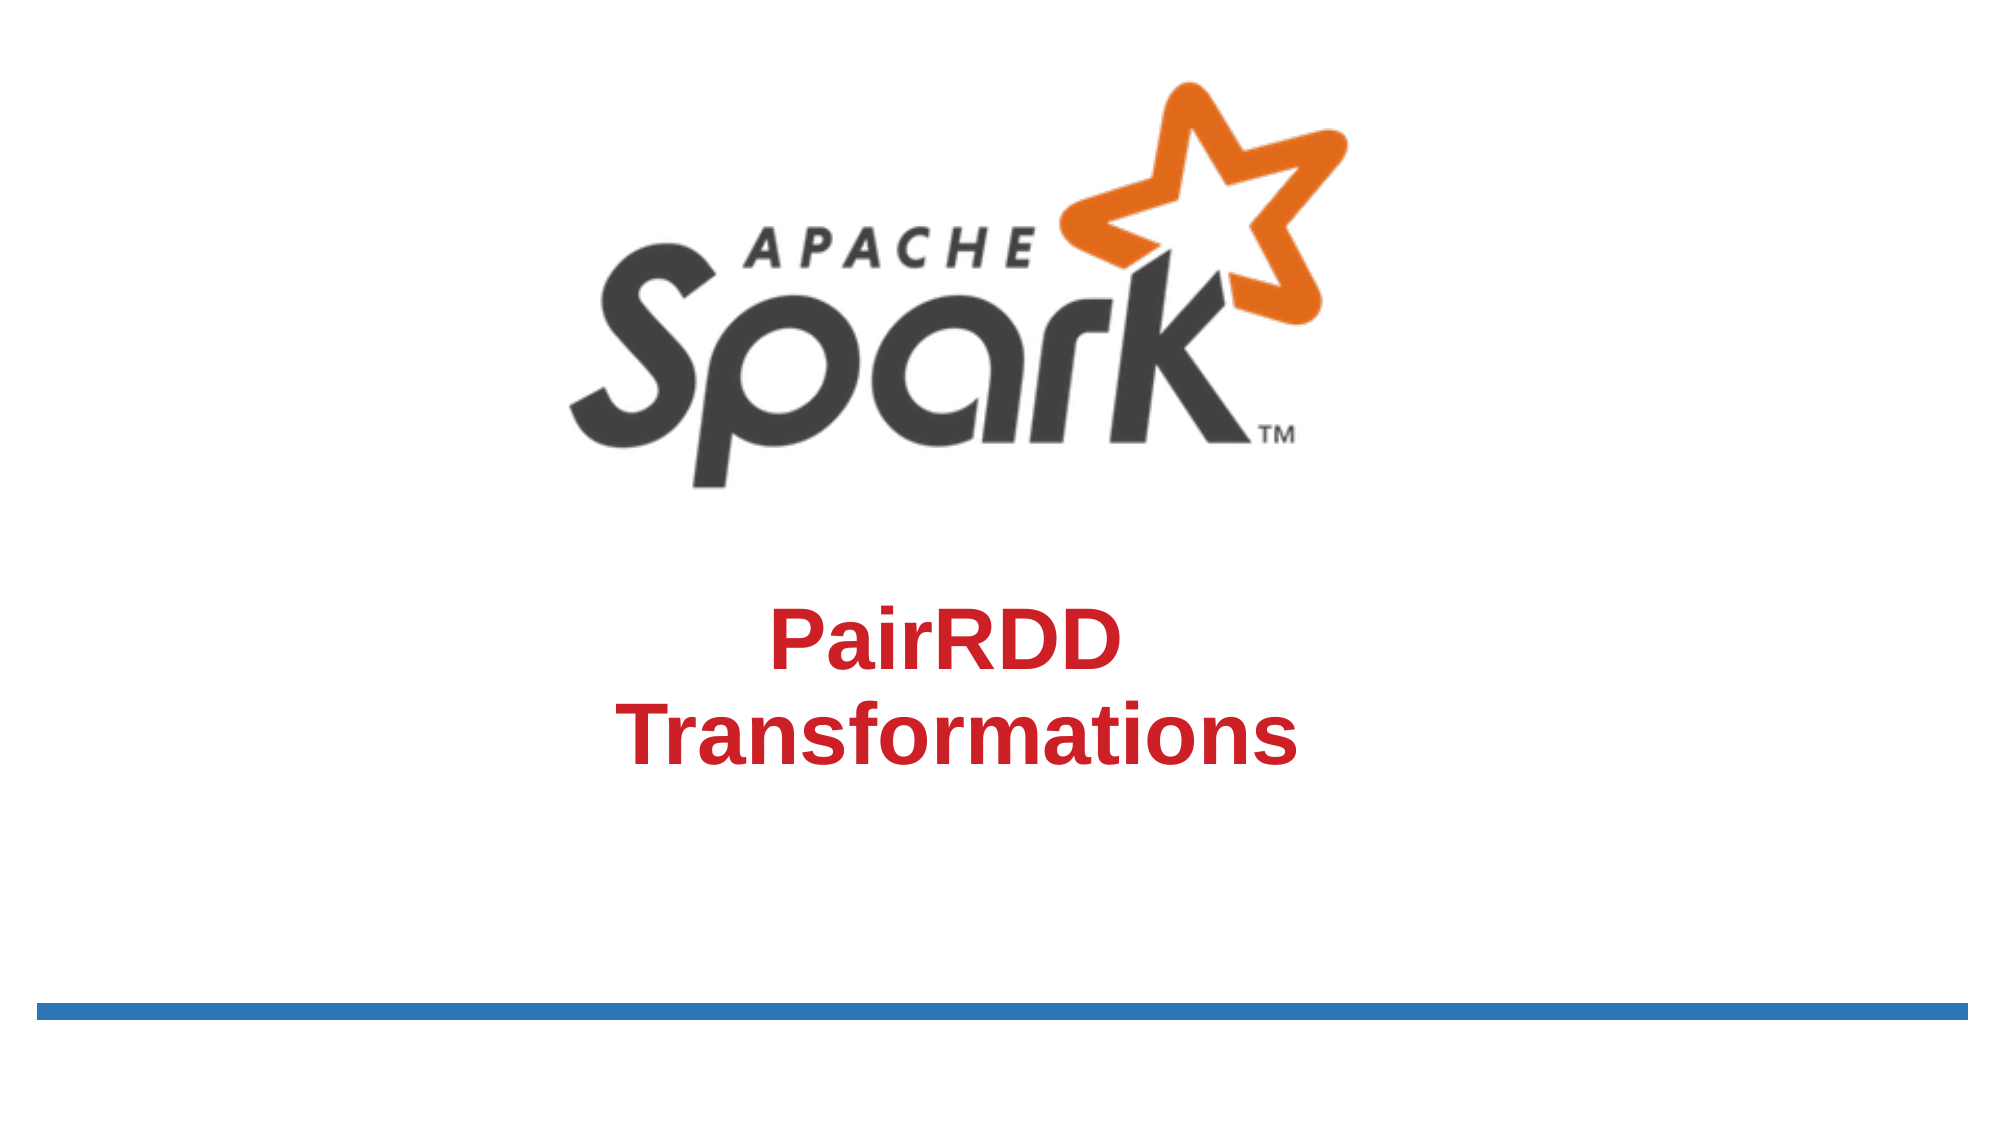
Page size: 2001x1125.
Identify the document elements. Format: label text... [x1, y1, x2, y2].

picture [566, 79, 1350, 496]
title PairRDD Transformations [208, 549, 1709, 791]
